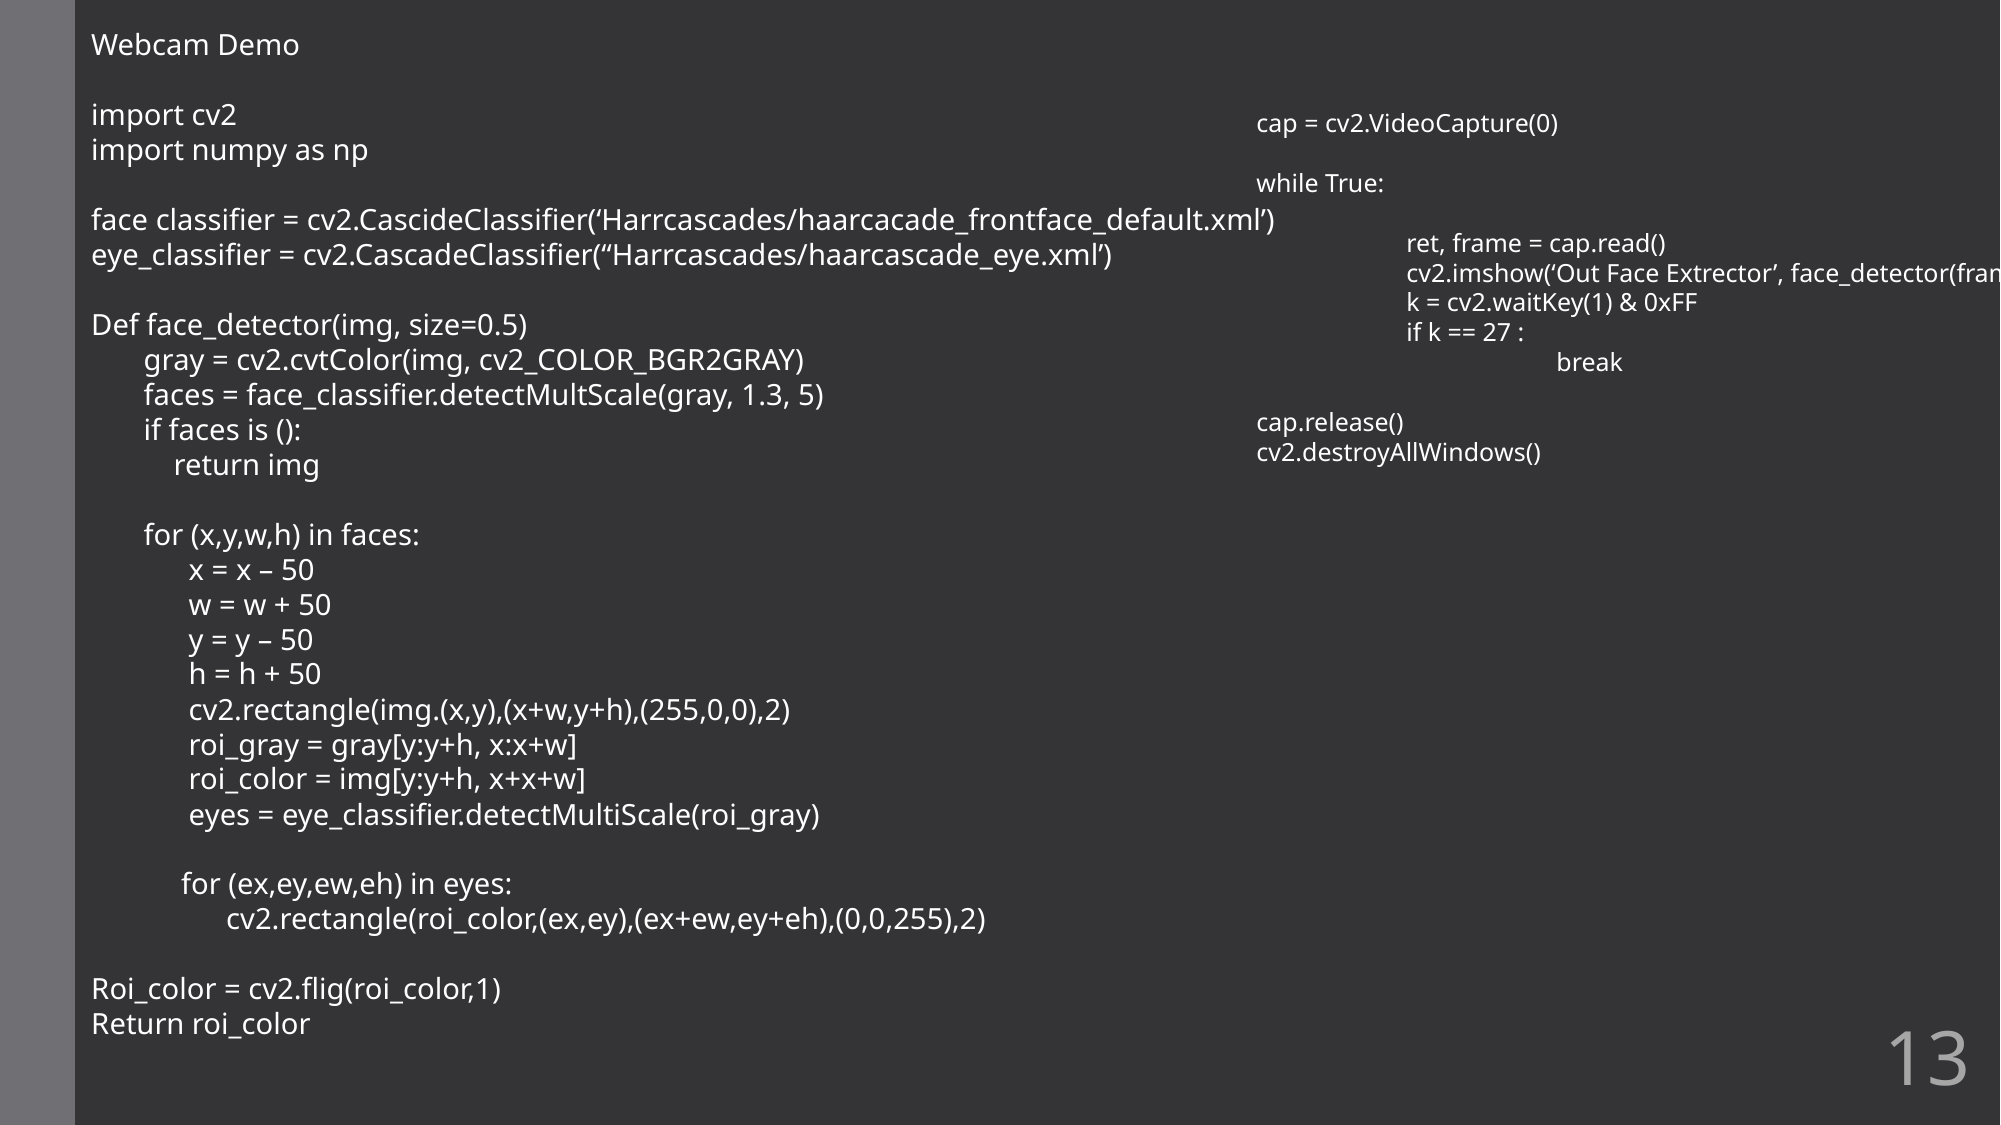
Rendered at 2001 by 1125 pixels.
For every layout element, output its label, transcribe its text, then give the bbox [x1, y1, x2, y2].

slide_number 13 [1852, 1012, 2000, 1110]
text_box cap = cv2.VideoCapture(0) while True: ret, frame = cap.read() cv2.imshow(‘Out Face Extrector’, face_detector(frame)) k = cv2.waitKey(1) & 0xFF if k == 27 : break cap.release() cv2.destroyAllWindows() [1241, 99, 2000, 474]
text_box Webcam Demo import cv2 import numpy as np face classifier = cv2.CascideClassifier(‘Harrcascades/haarcacade_frontface_default.xml’) eye_classifier = cv2.CascadeClassifier(“Harrcascades/haarcascade_eye.xml’) Def face_detector(img, size=0.5) gray = cv2.cvtColor(img, cv2_COLOR_BGR2GRAY) faces = face_classifier.detectMultScale(gray, 1.3, 5) if faces is (): return img for (x,y,w,h) in faces: x = x – 50 w = w + 50 y = y – 50 h = h + 50 cv2.rectangle(img.(x,y),(x+w,y+h),(255,0,0),2) roi_gray = gray[y:y+h, x:x+w] roi_color = img[y:y+h, x+x+w] eyes = eye_classifier.detectMultiScale(roi_gray) for (ex,ey,ew,eh) in eyes: cv2.rectangle(roi_color,(ex,ey),(ex+ew,ey+eh),(0,0,255),2) Roi_color = cv2.flig(roi_color,1) Return roi_color [76, 19, 1291, 1048]
